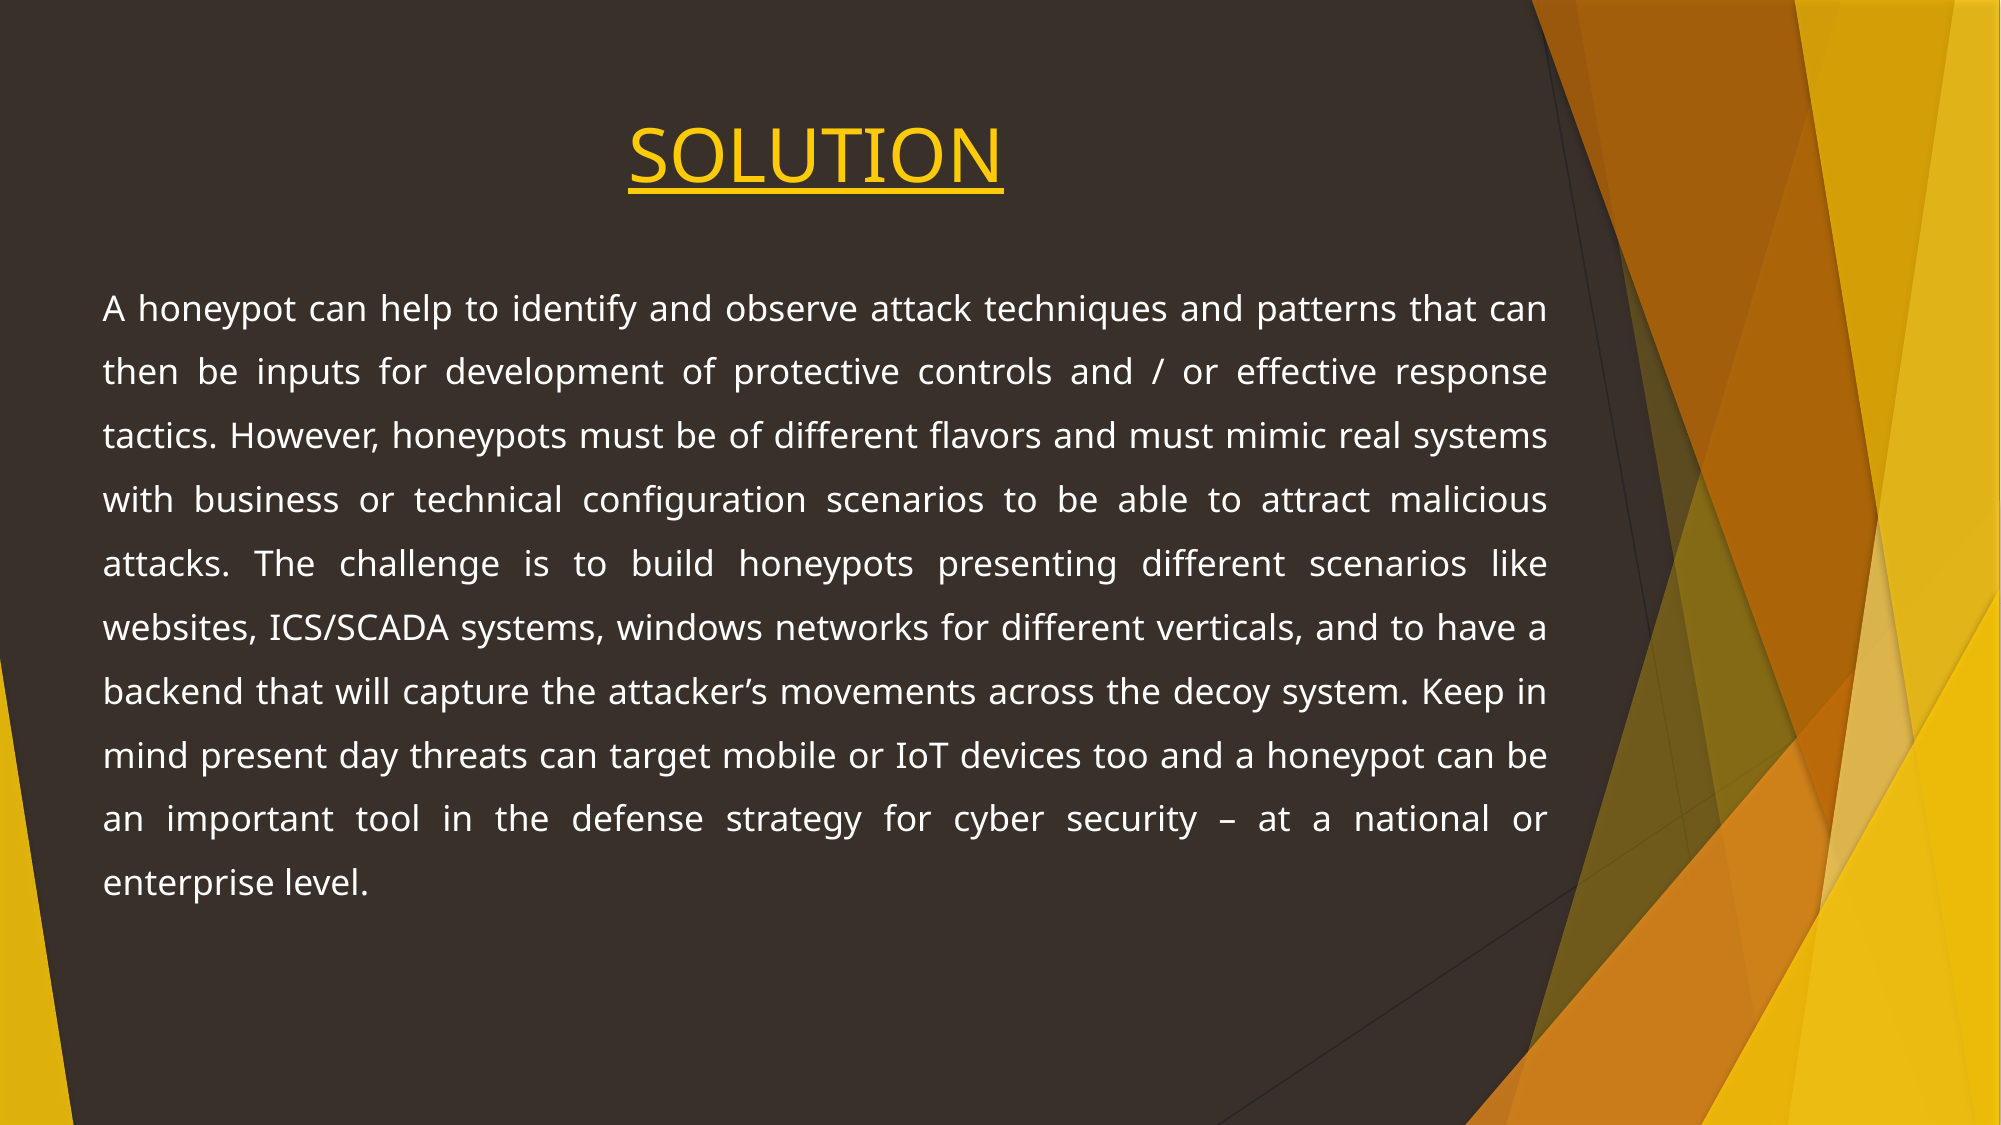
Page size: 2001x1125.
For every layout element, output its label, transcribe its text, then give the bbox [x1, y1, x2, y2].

title SOLUTION [111, 99, 1522, 256]
list A honeypot can help to identify and observe attack techniques and patterns that can then be inputs for development of protective controls and / or effective response tactics. However, honeypots must be of different flavors and must mimic real systems with business or technical configuration scenarios to be able to attract malicious attacks. The challenge is to build honeypots presenting different scenarios like websites, ICS/SCADA systems, windows networks for different verticals, and to have a backend that will capture the attacker’s movements across the decoy system. Keep in mind present day threats can target mobile or IoT devices too and a honeypot can be an important tool in the defense strategy for cyber security – at a national or enterprise level. [87, 256, 1564, 991]
